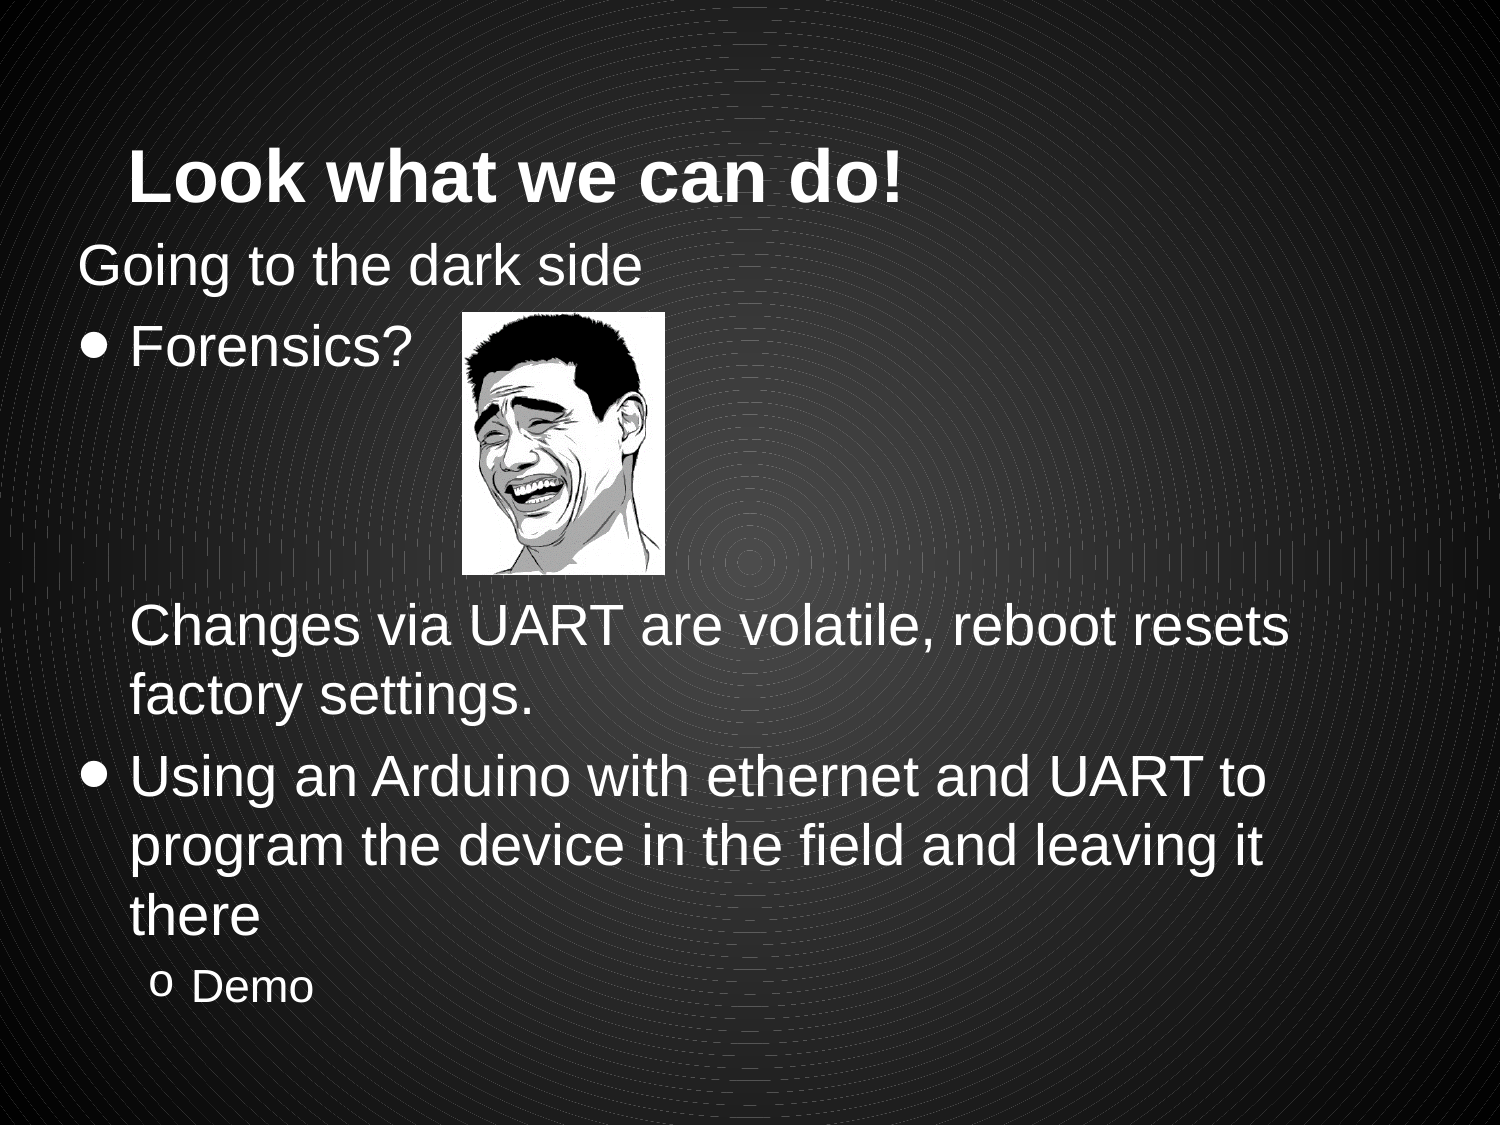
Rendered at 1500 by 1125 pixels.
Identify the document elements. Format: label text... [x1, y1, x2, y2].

title Look what we can do! [75, 45, 1425, 233]
list Going to the dark side Forensics? Changes via UART are volatile, reboot resets factory settings. Using an Arduino with ethernet and UART to program the device in the field and leaving it there Demo [62, 212, 1413, 1028]
picture [462, 312, 665, 576]
